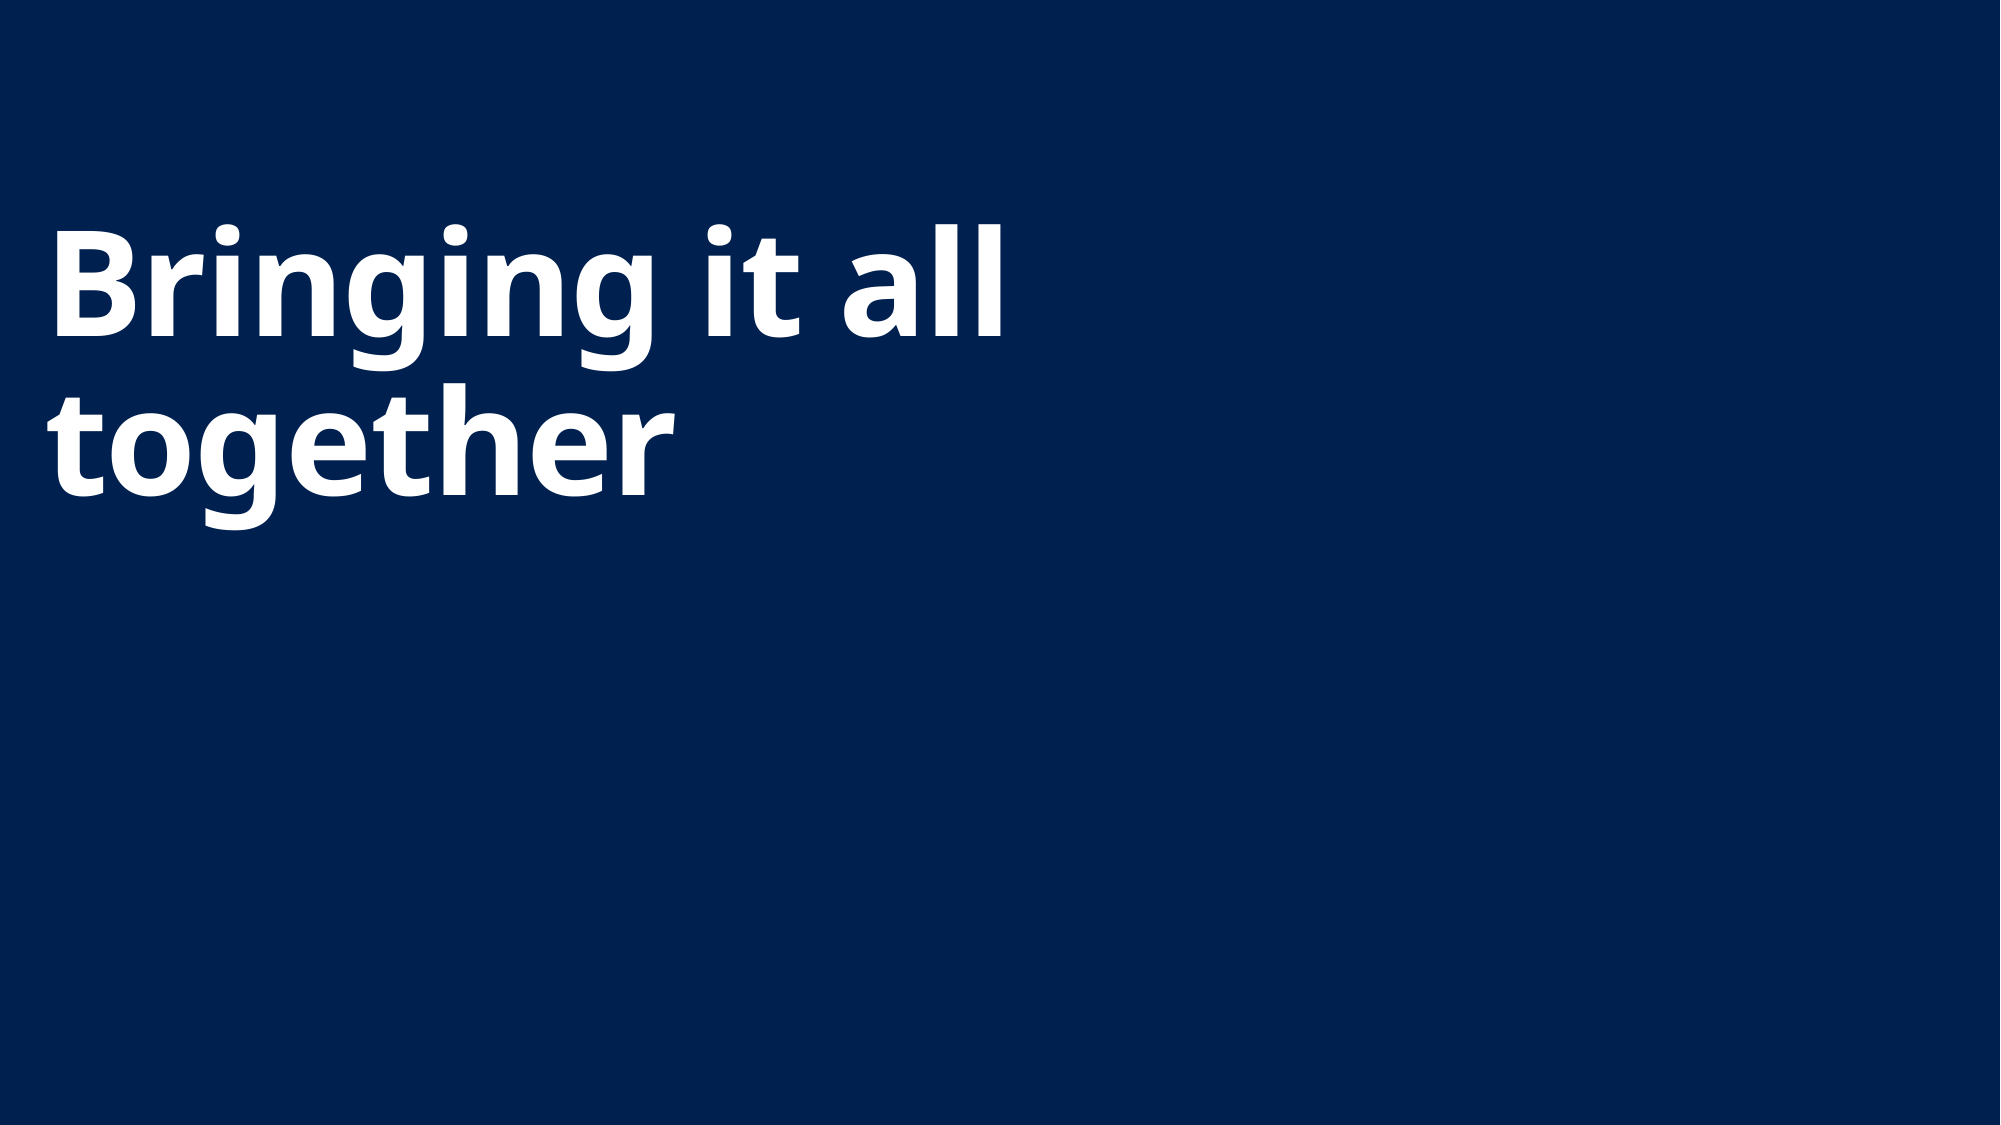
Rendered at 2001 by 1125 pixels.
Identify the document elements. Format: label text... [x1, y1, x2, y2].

title Bringing it all together [44, 194, 1662, 385]
